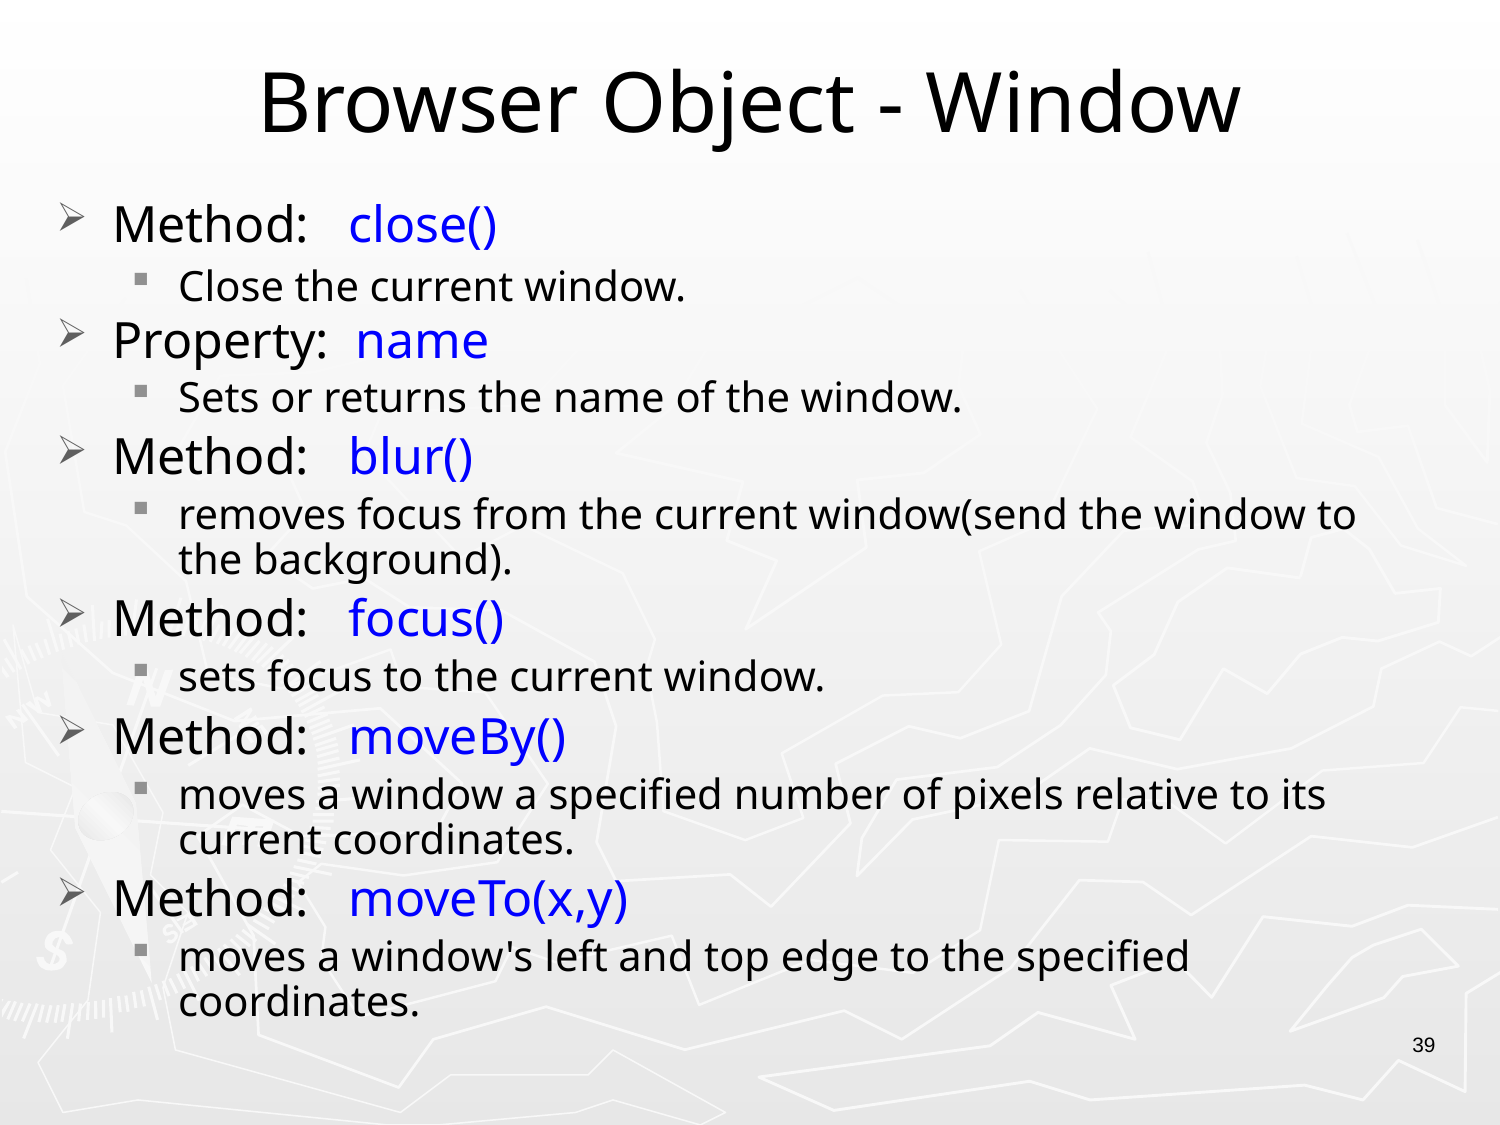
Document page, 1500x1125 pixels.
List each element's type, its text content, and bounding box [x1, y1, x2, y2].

title Browser Object - Window [49, 37, 1451, 161]
slide_number 39 [1074, 1024, 1451, 1103]
list Method: close() Close the current window. Property: name Sets or returns the name of the window. Method: blur() removes focus from the current window(send the window to the background). Method: focus() sets focus to the current window. Method: moveBy() moves a window a specified number of pixels relative to its current coordinates. Method: moveTo(x,y) moves a window's left and top edge to the specified coordinates. [41, 196, 1443, 1001]
